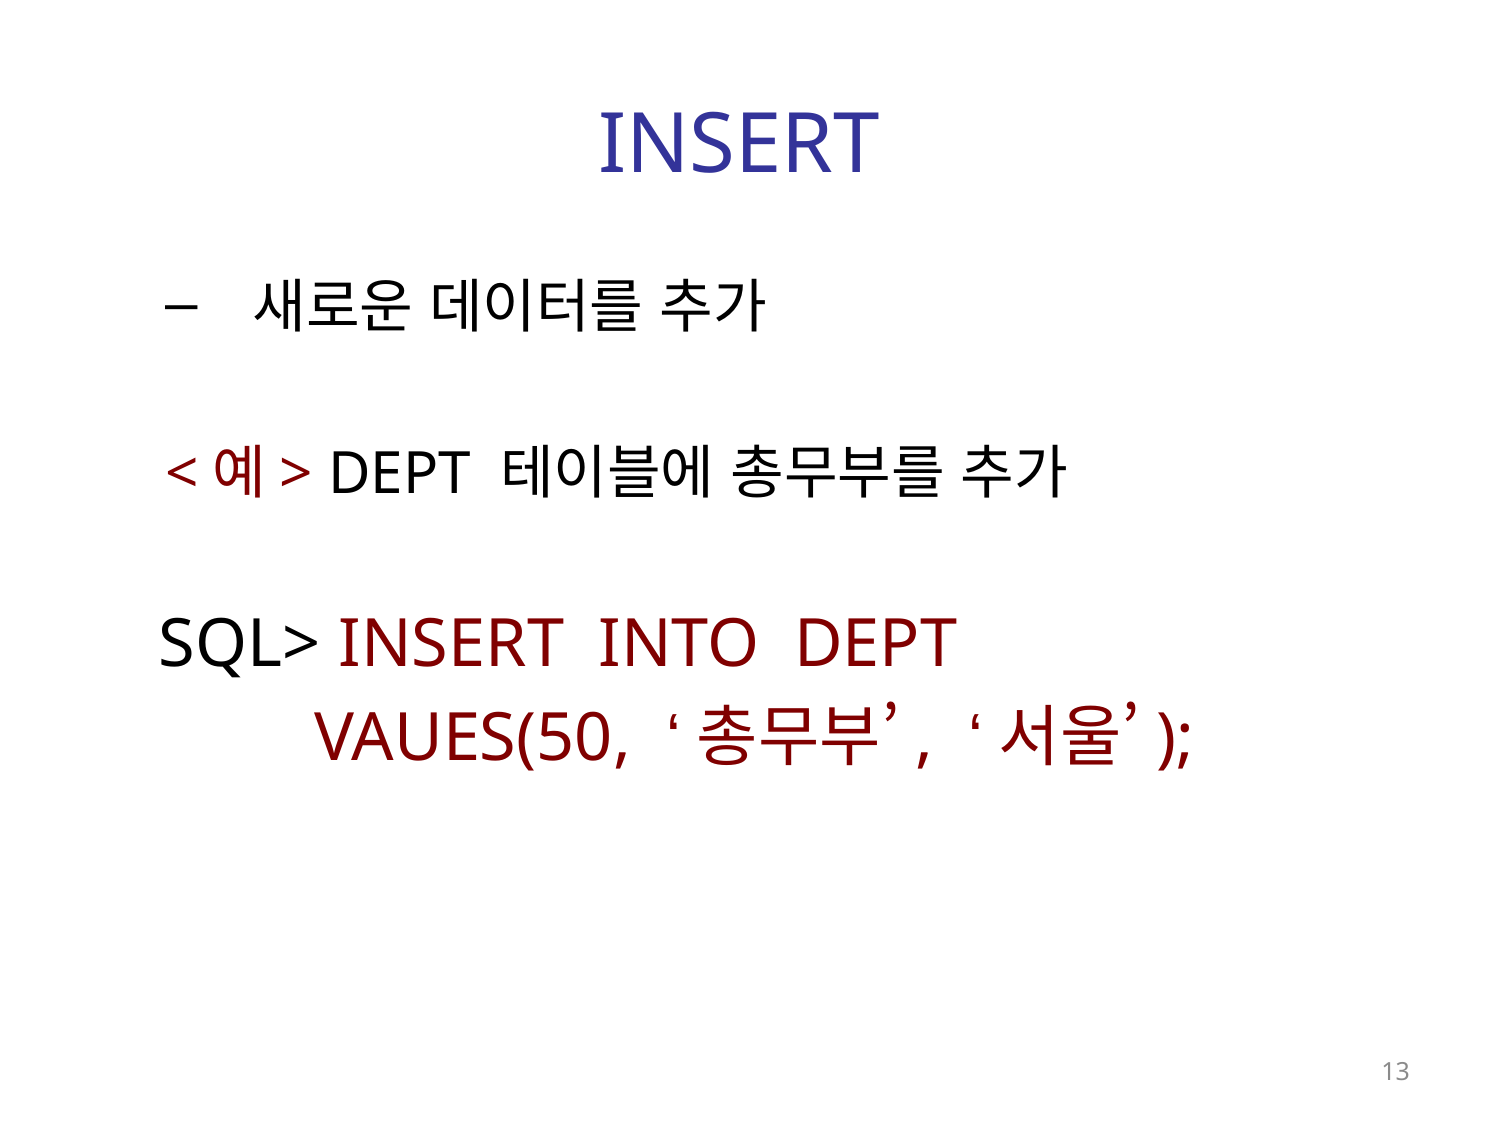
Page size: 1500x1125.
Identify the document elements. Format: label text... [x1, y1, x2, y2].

list 새로운 데이터를 추가 <예> DEPT 테이블에 총무부를 추가 SQL> INSERT INTO DEPT VAUES(50, ‘총무부’, ‘서울’); [75, 262, 1425, 1005]
title INSERT [75, 45, 1425, 233]
slide_number 13 [1074, 1042, 1425, 1103]
